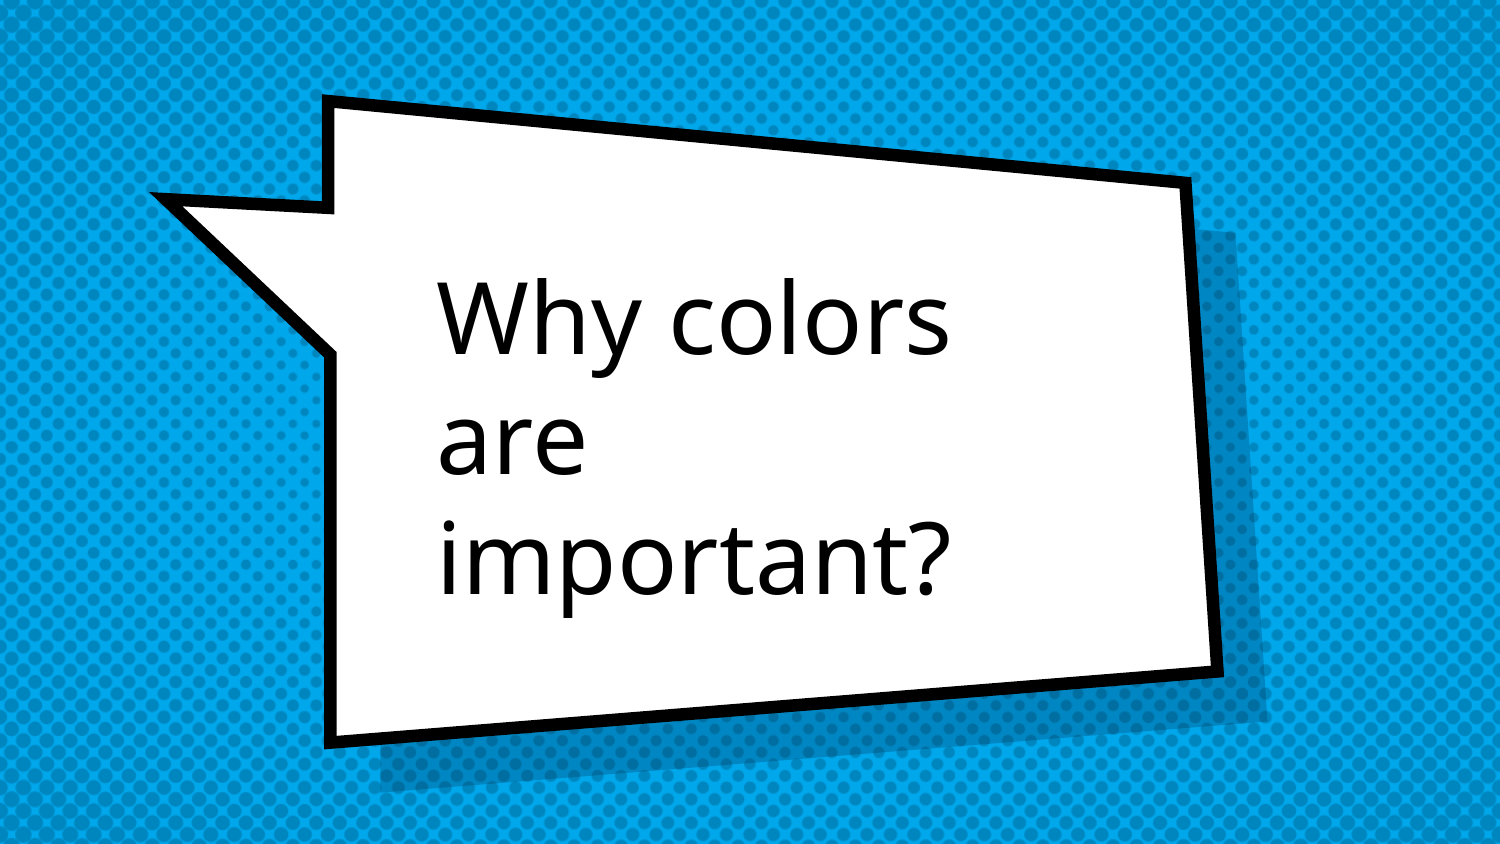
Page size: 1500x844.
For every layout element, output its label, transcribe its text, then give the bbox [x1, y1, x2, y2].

title Why colors are important? [421, 339, 1123, 530]
